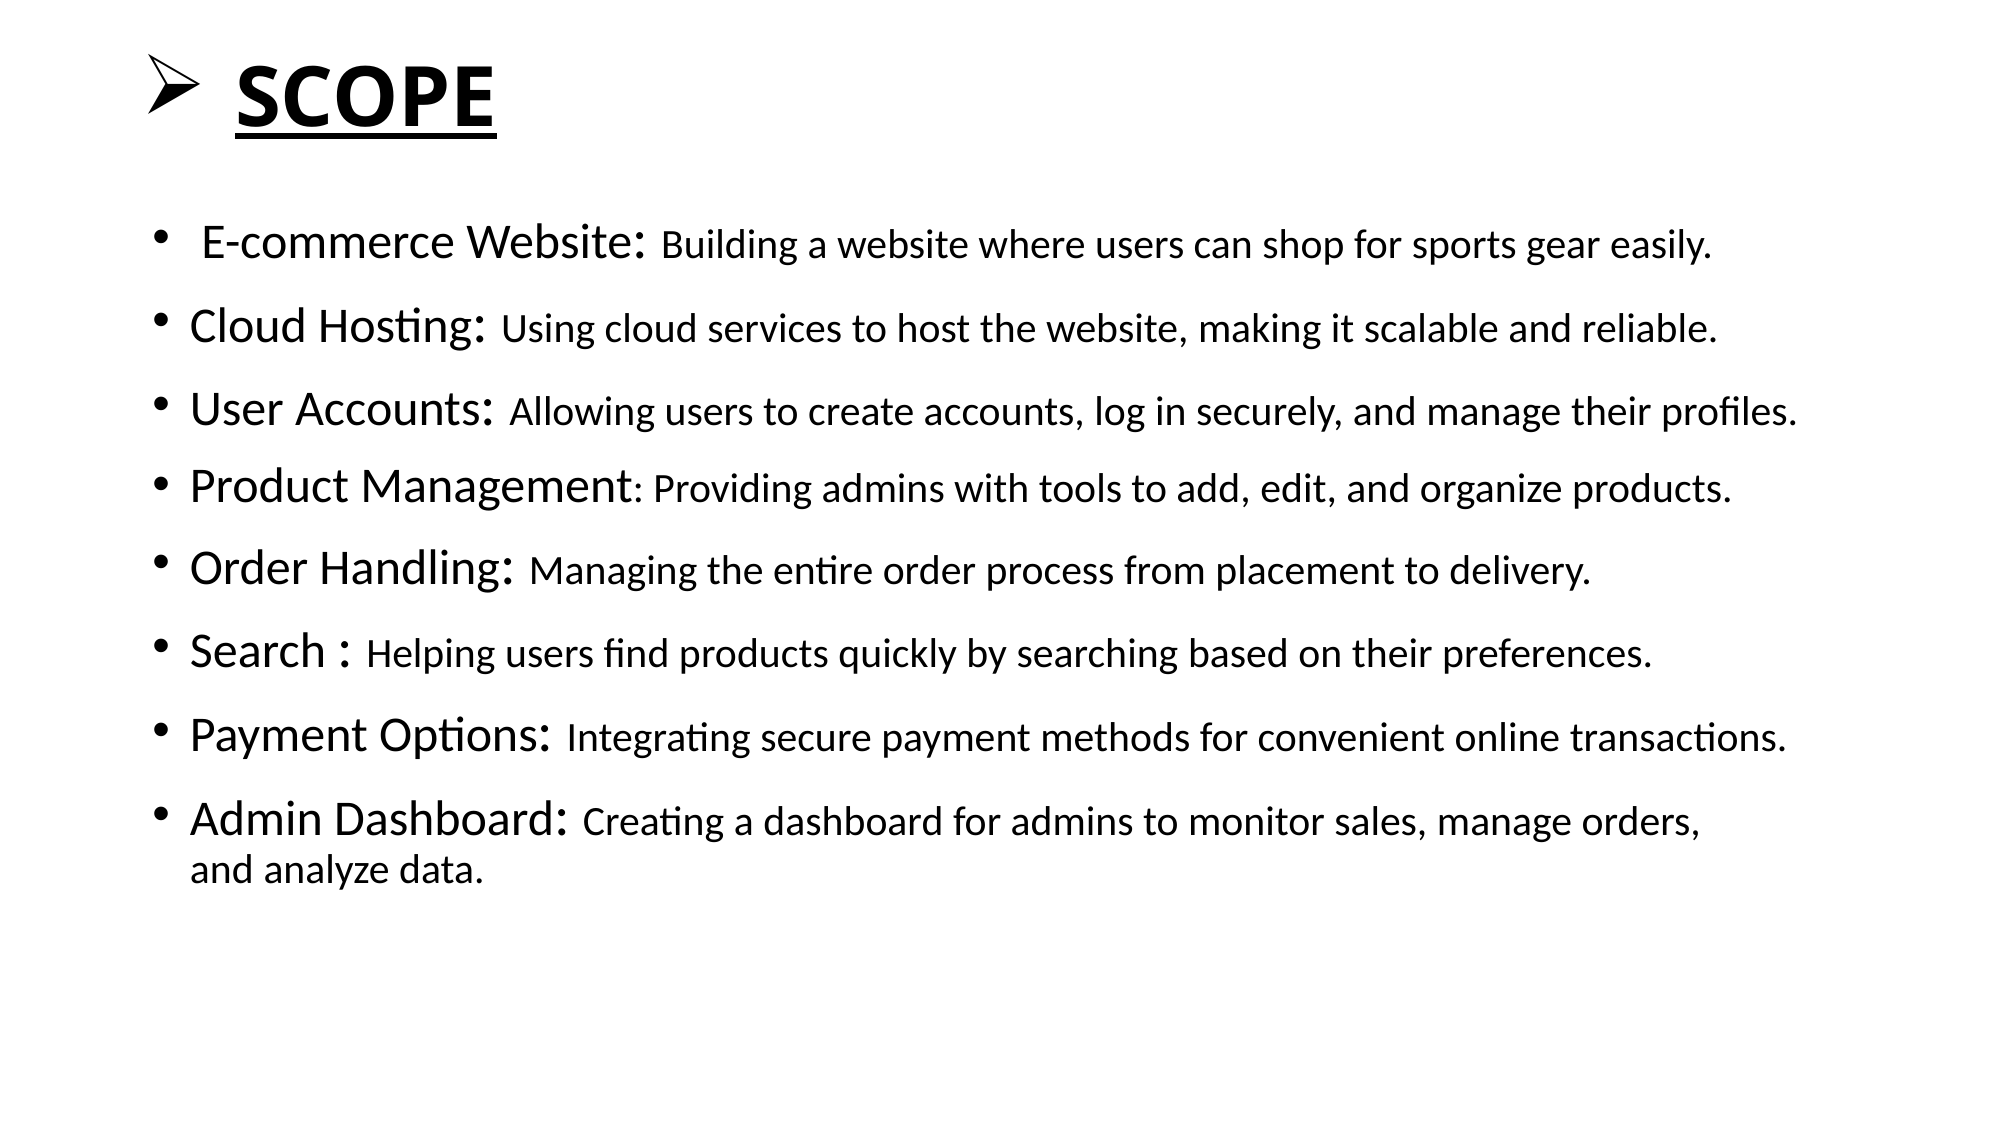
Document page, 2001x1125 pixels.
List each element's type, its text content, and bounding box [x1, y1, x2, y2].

list E-commerce Website: Building a website where users can shop for sports gear easily. Cloud Hosting: Using cloud services to host the website, making it scalable and reliable. User Accounts: Allowing users to create accounts, log in securely, and manage their profiles. Product Management: Providing admins with tools to add, edit, and organize products. Order Handling: Managing the entire order process from placement to delivery. Search : Helping users find products quickly by searching based on their preferences. Payment Options: Integrating secure payment methods for convenient online transactions. Admin Dashboard: Creating a dashboard for admins to monitor sales, manage orders, and analyze data. [137, 200, 1863, 1103]
title SCOPE [126, 31, 1852, 168]
